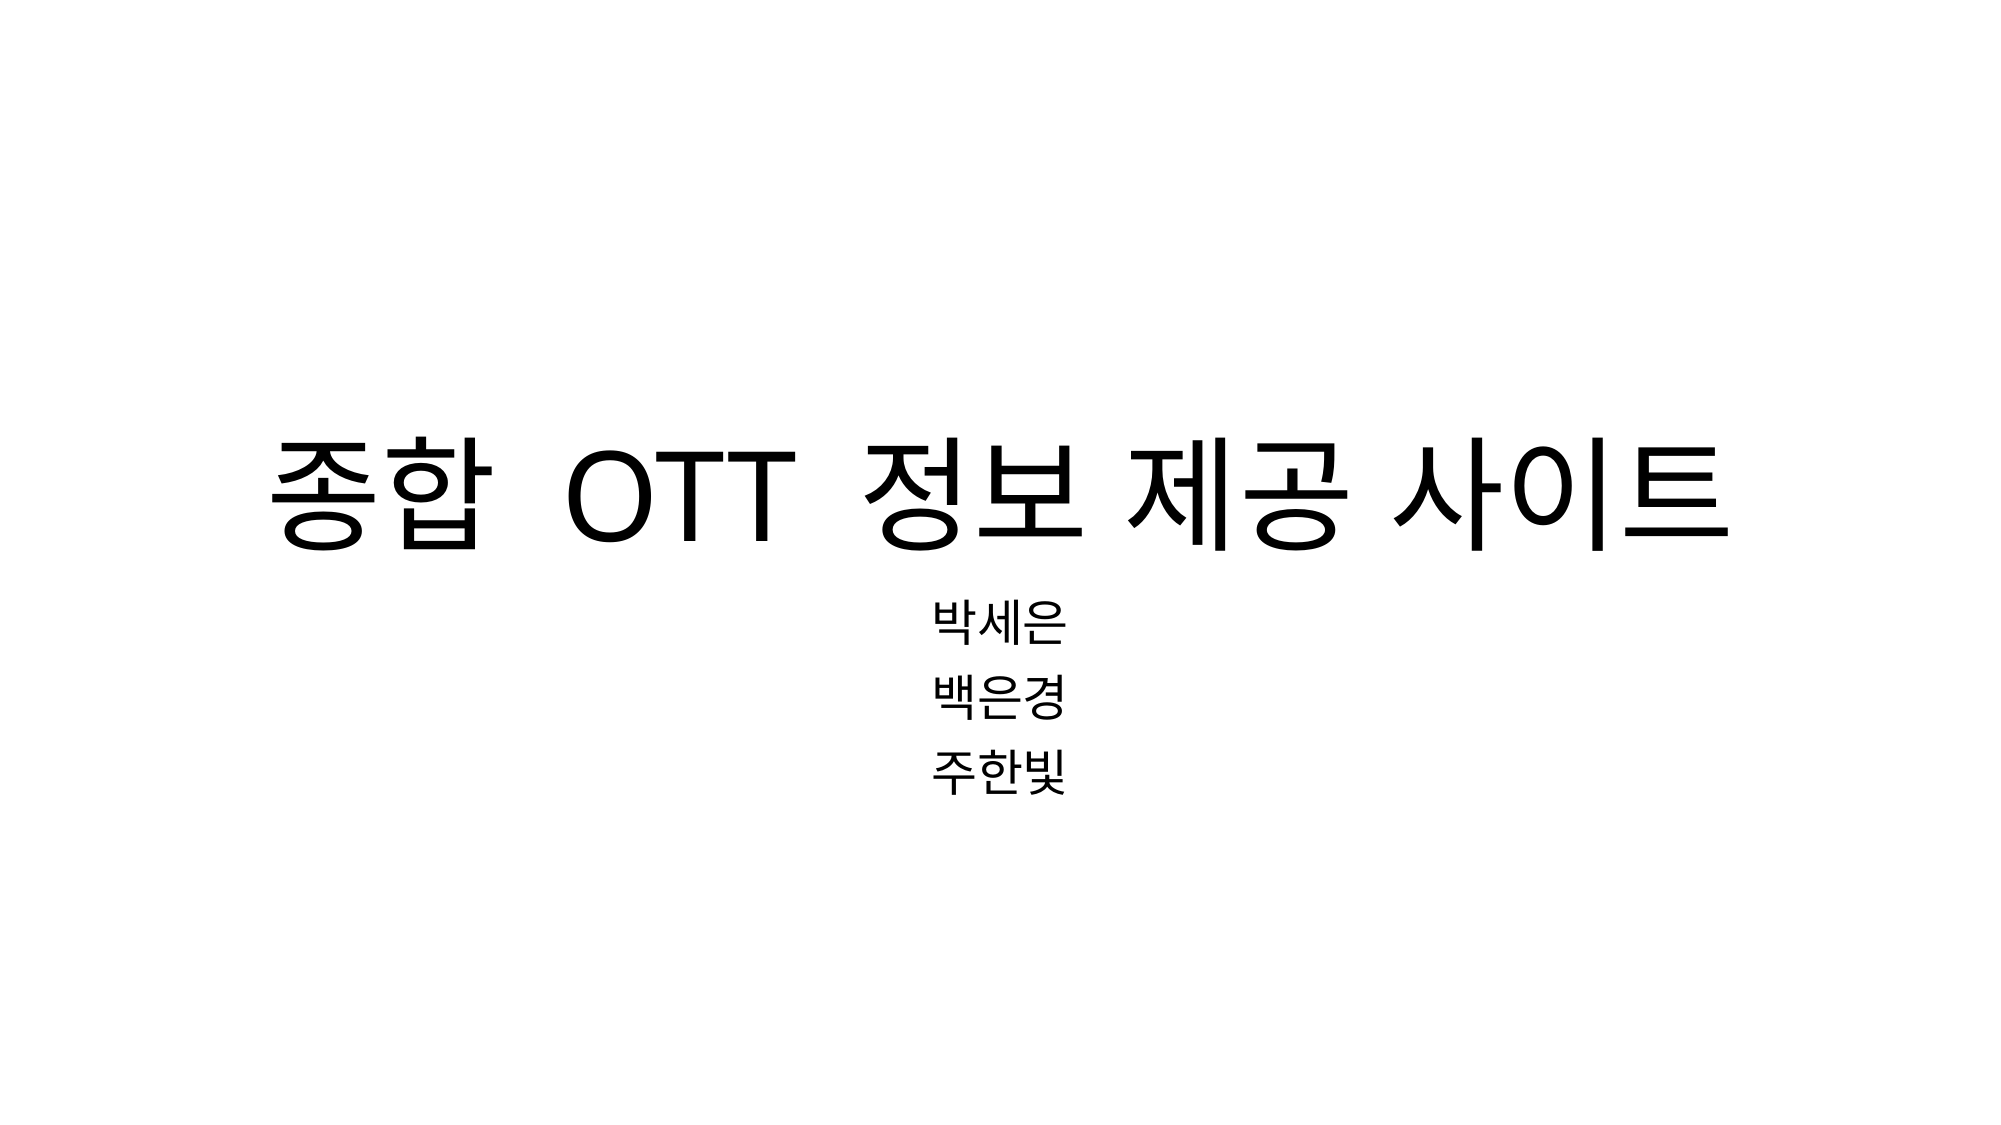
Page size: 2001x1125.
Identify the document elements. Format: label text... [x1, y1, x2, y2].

subtitle 박세은 백은경 주한빛 [249, 590, 1750, 863]
title 종합 OTT 정보 제공 사이트 [249, 184, 1750, 576]
